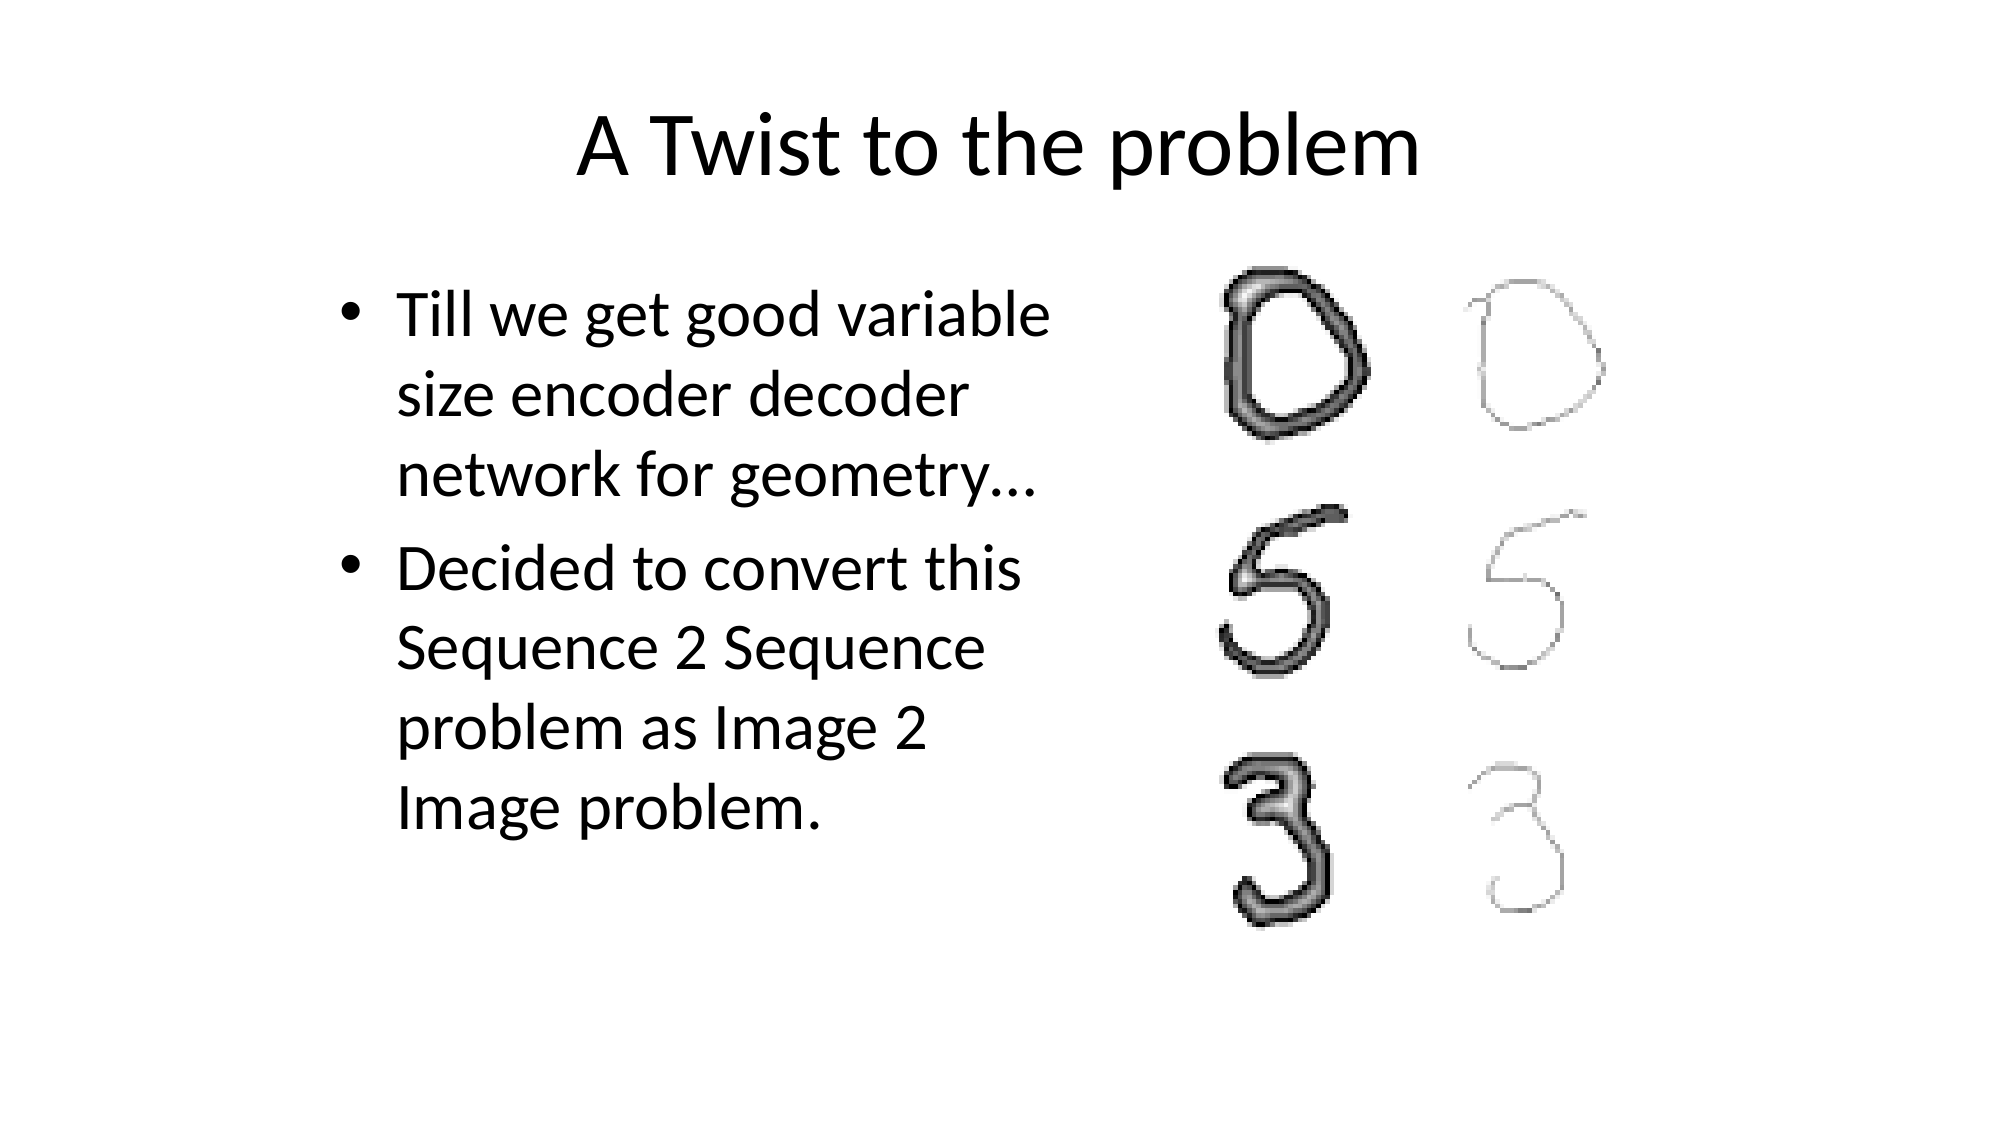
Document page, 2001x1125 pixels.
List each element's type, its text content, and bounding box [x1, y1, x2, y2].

title A Twist to the problem [99, 45, 1900, 233]
list Till we get good variable size encoder decoder network for geometry… Decided to convert this Sequence 2 Sequence problem as Image 2 Image problem. [324, 262, 1100, 1005]
picture [1174, 233, 1675, 964]
